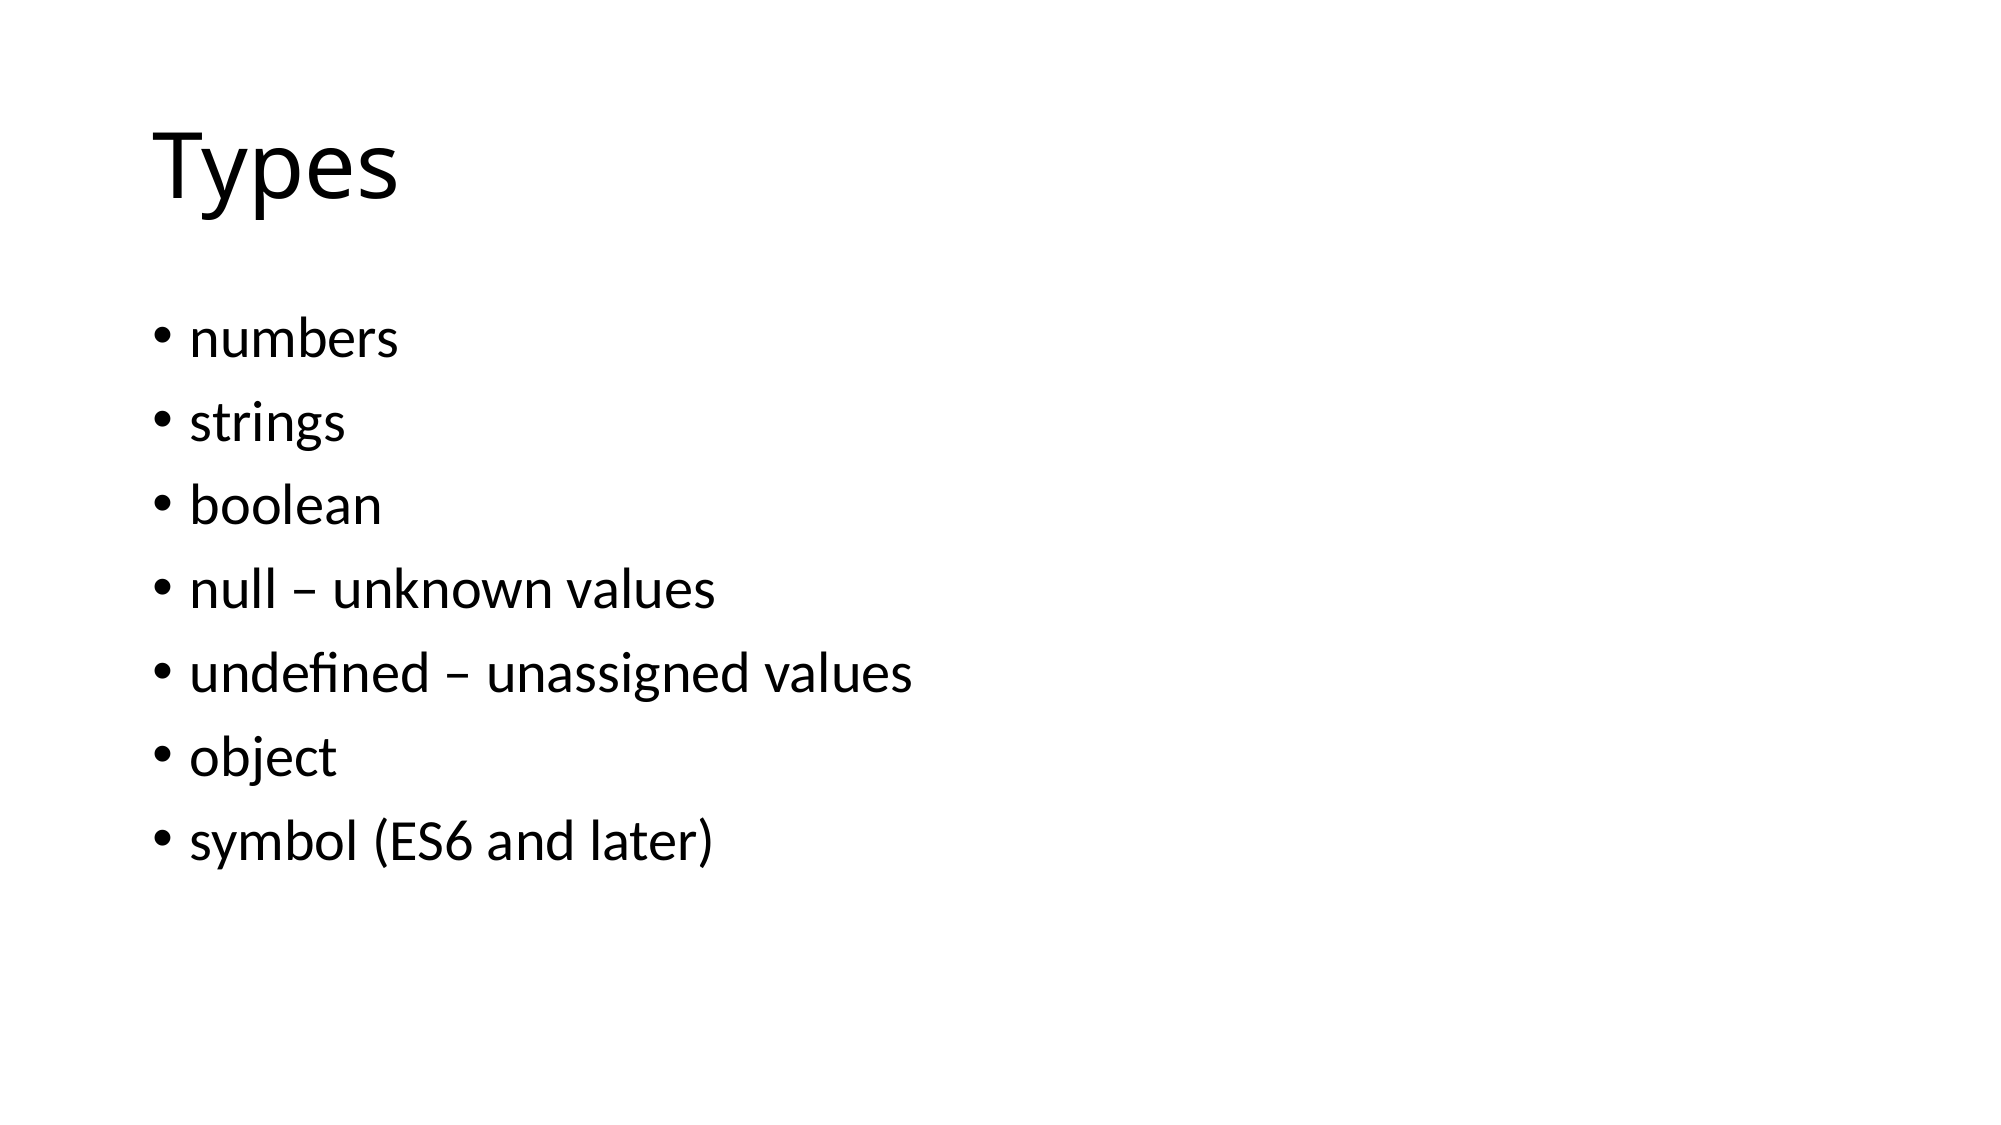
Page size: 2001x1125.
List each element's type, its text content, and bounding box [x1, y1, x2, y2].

list numbers strings boolean null – unknown values undefined – unassigned values object symbol (ES6 and later) [137, 299, 1863, 1014]
title Types [137, 59, 1863, 278]
